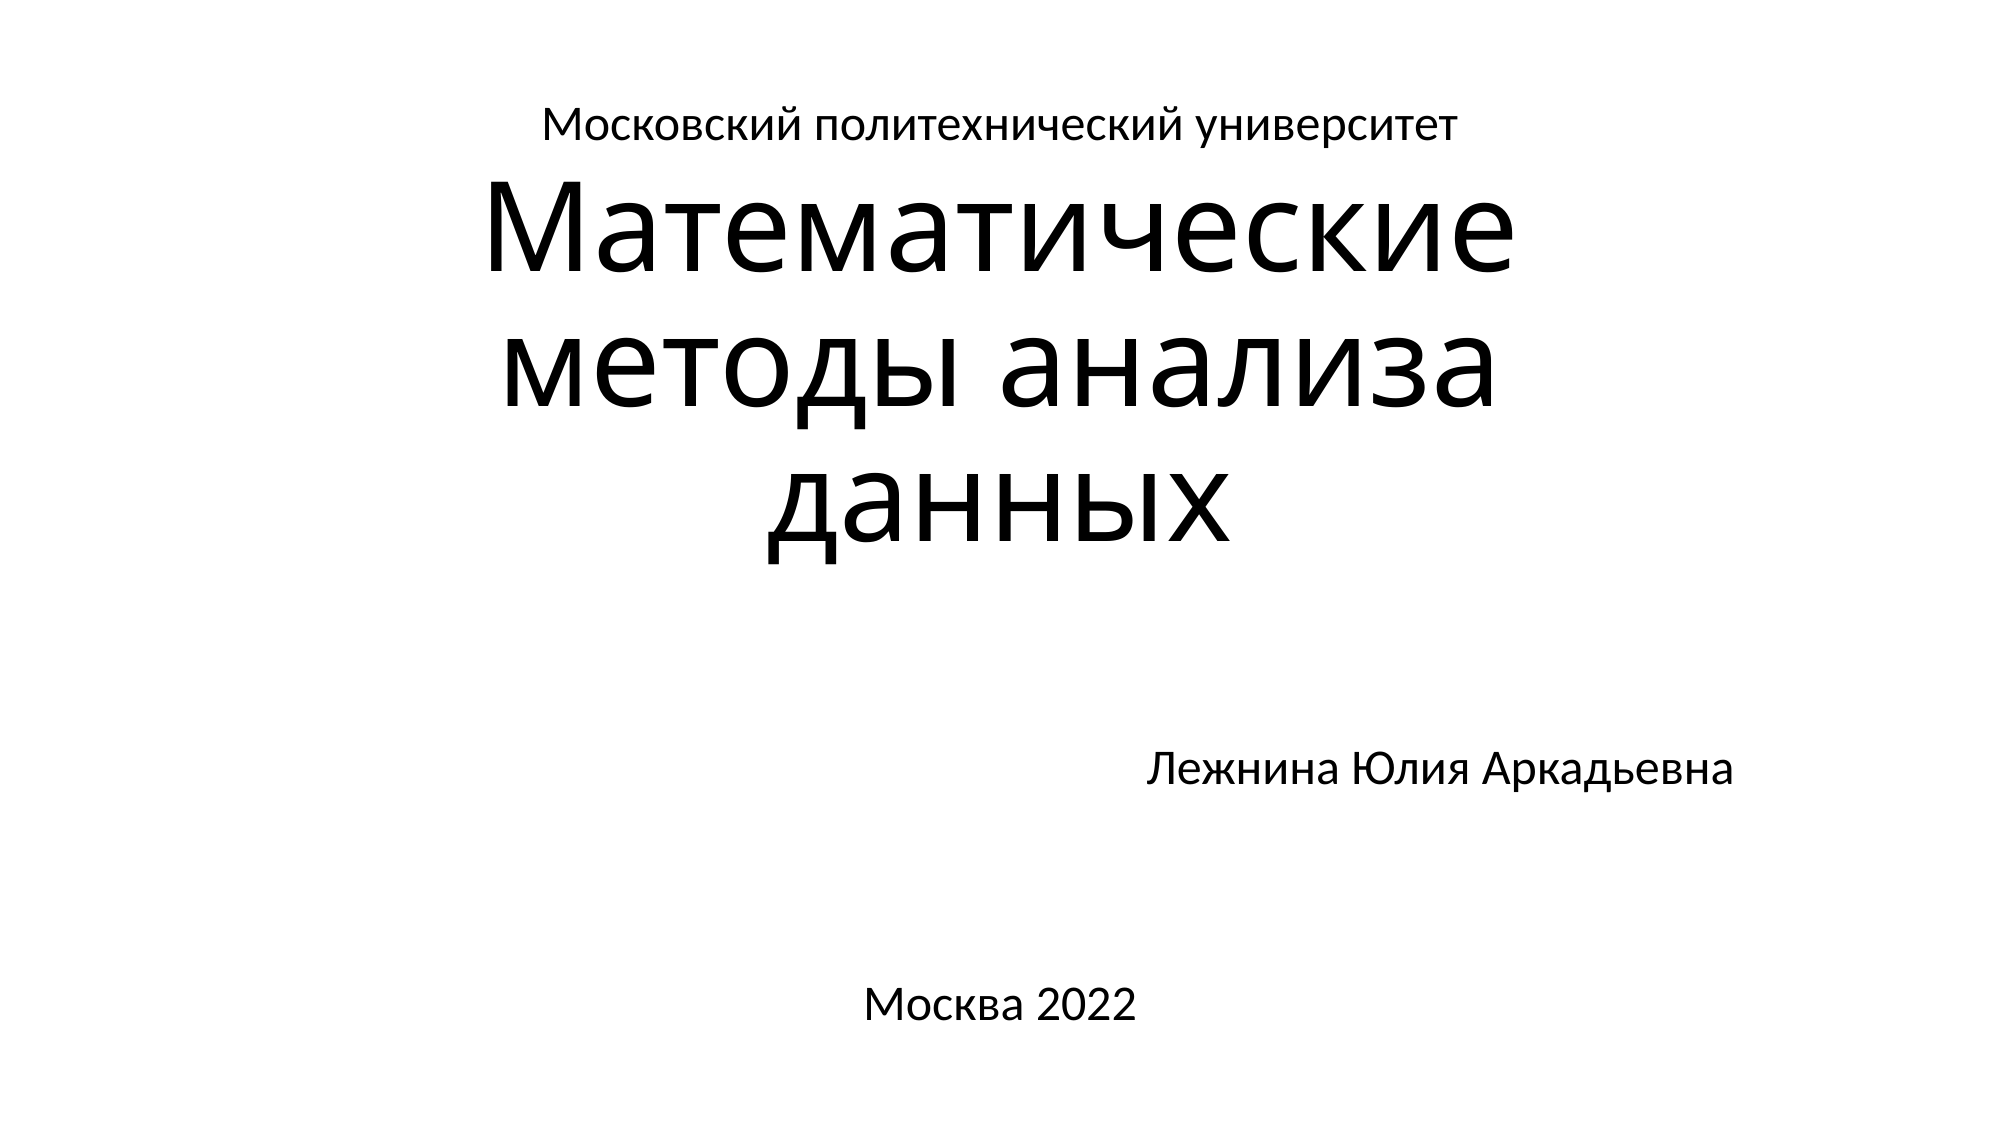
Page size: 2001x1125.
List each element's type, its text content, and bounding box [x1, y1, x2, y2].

text_box Москва 2022 [693, 969, 1307, 1101]
text_box Московский политехнический университет [249, 89, 1750, 263]
title Математические методы анализа данных [249, 263, 1750, 576]
subtitle Лежнина Юлия Аркадьевна [249, 733, 1750, 887]
